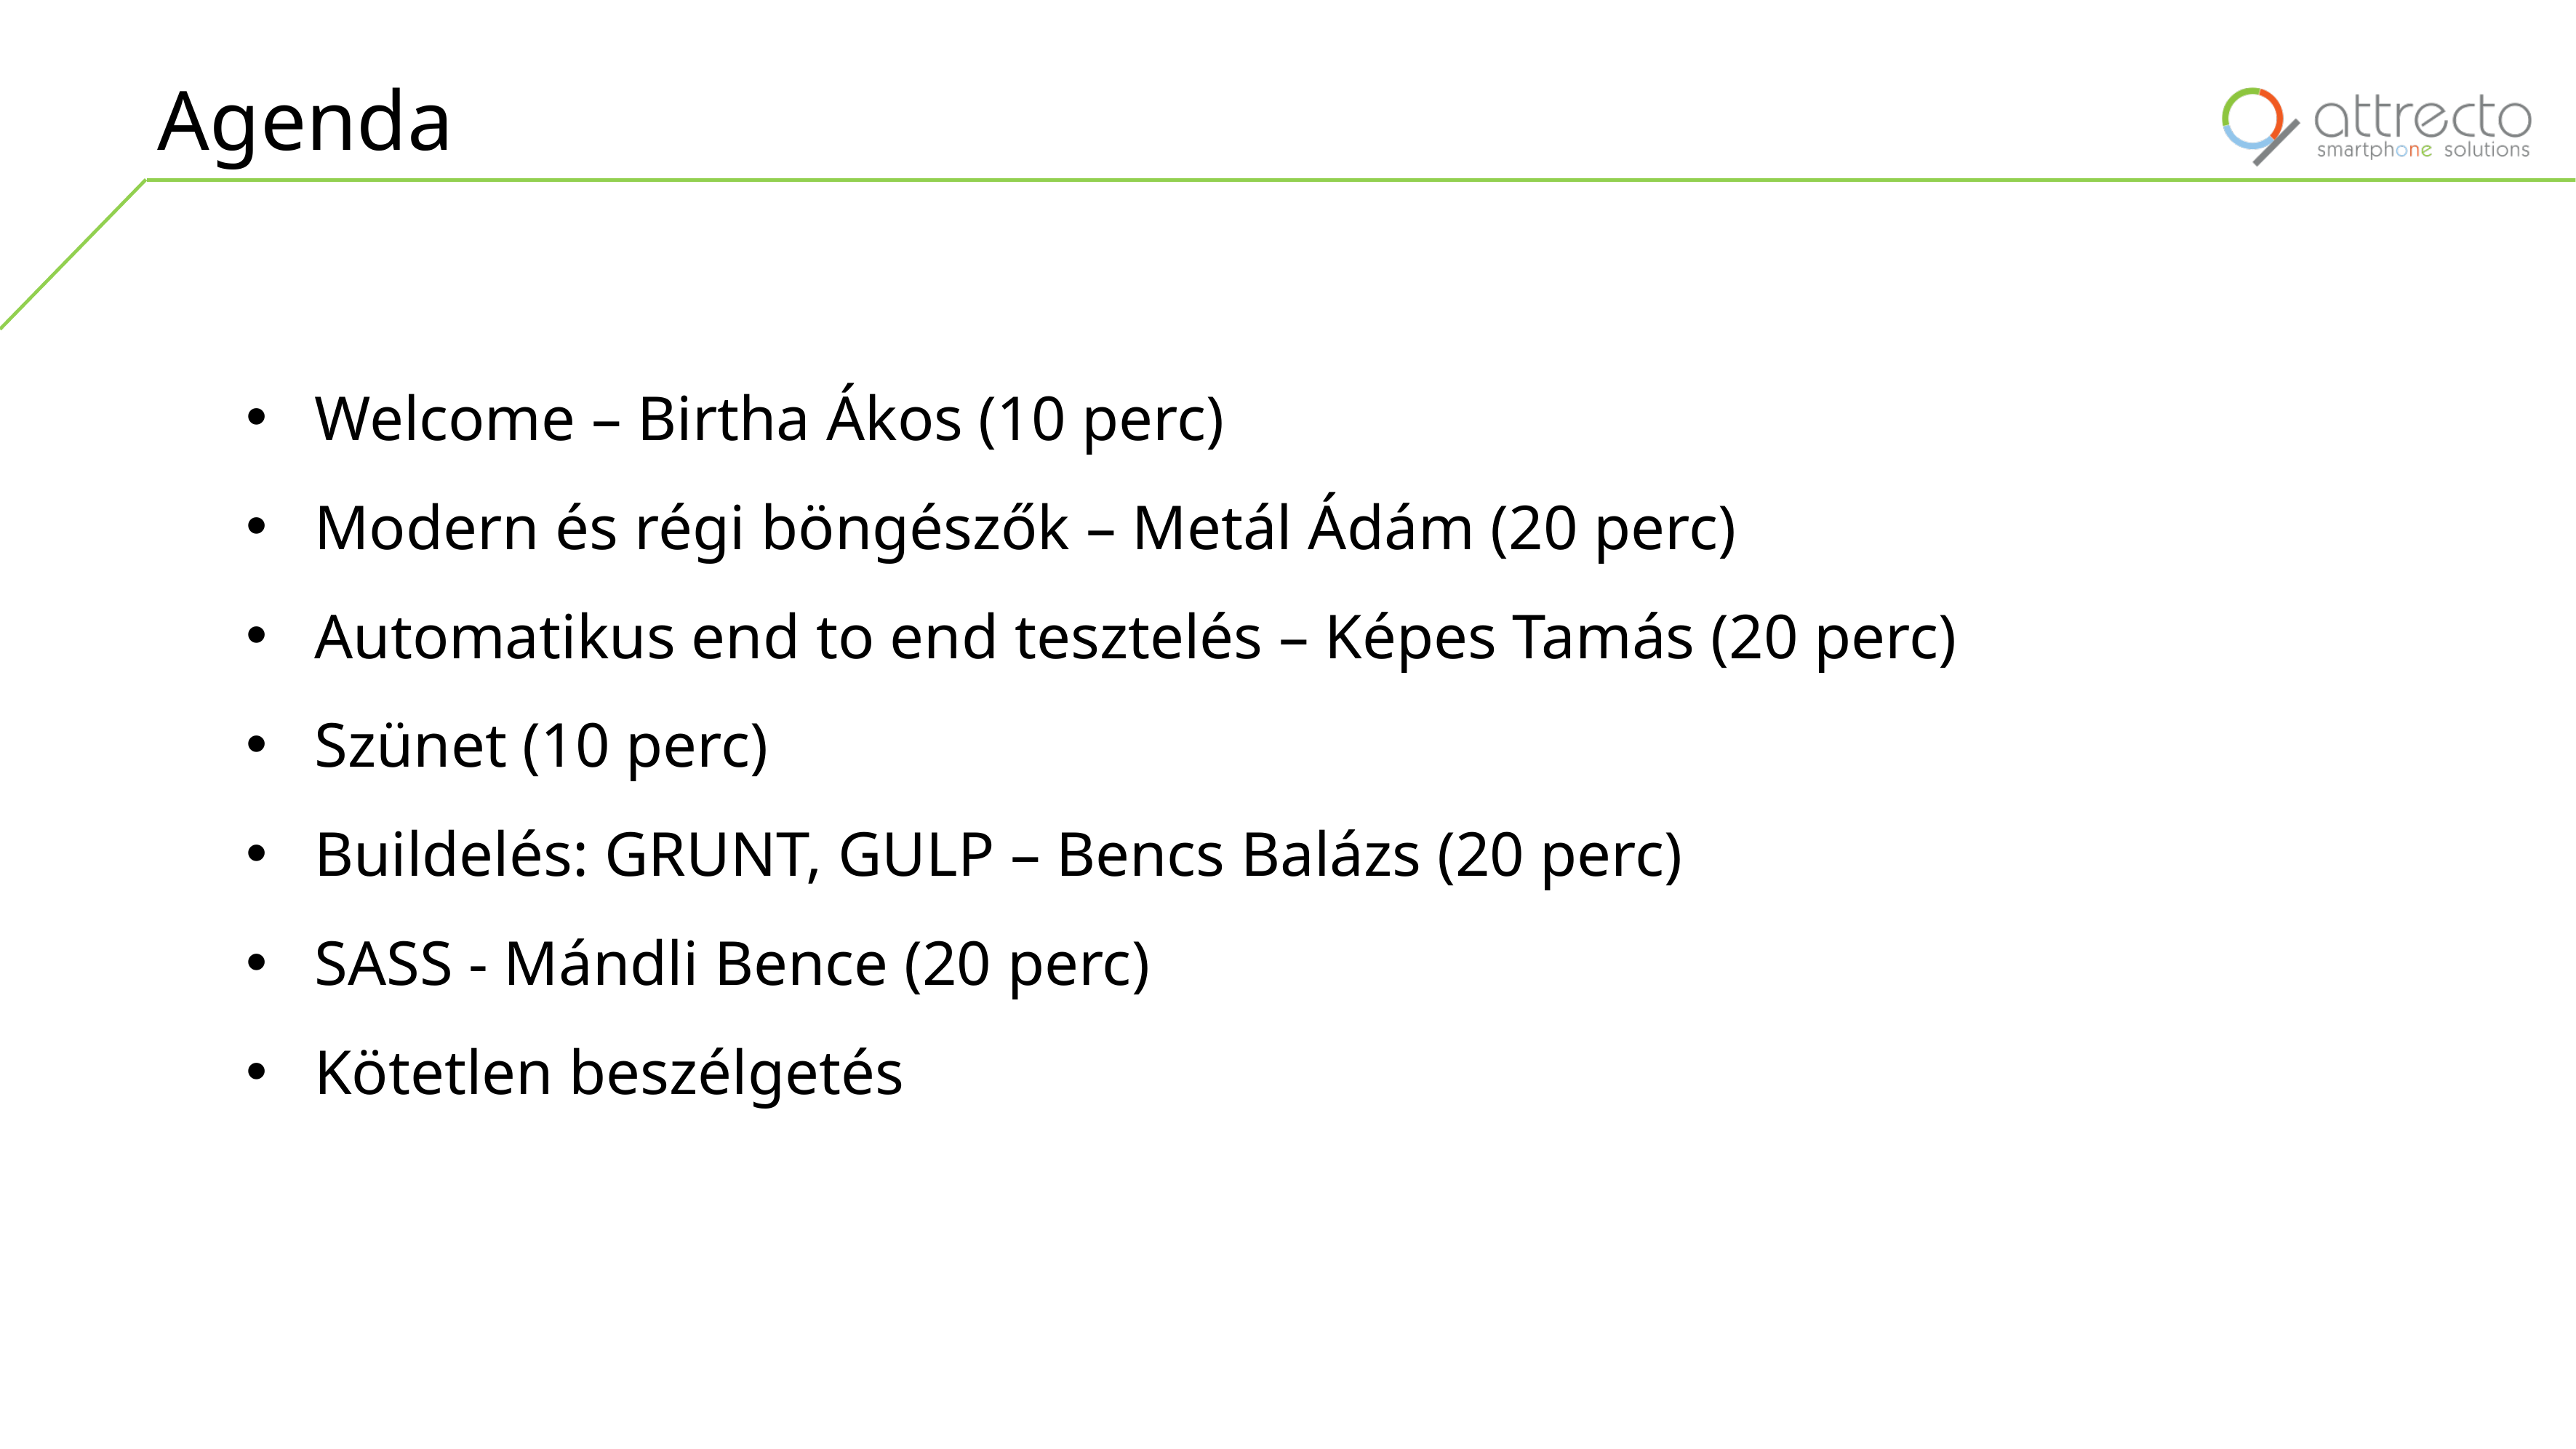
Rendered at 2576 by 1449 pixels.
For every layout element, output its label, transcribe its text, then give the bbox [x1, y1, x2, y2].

text_box Agenda [147, 71, 2491, 174]
text_box Welcome – Birtha Ákos (10 perc) Modern és régi böngészők – Metál Ádám (20 perc) Automatikus end to end tesztelés – Képes Tamás (20 perc) Szünet (10 perc) Buildelés: GRUNT, GULP – Bencs Balázs (20 perc) SASS - Mándli Bence (20 perc) Kötetlen beszélgetés [147, 338, 2433, 1221]
picture [2491, 81, 2532, 167]
